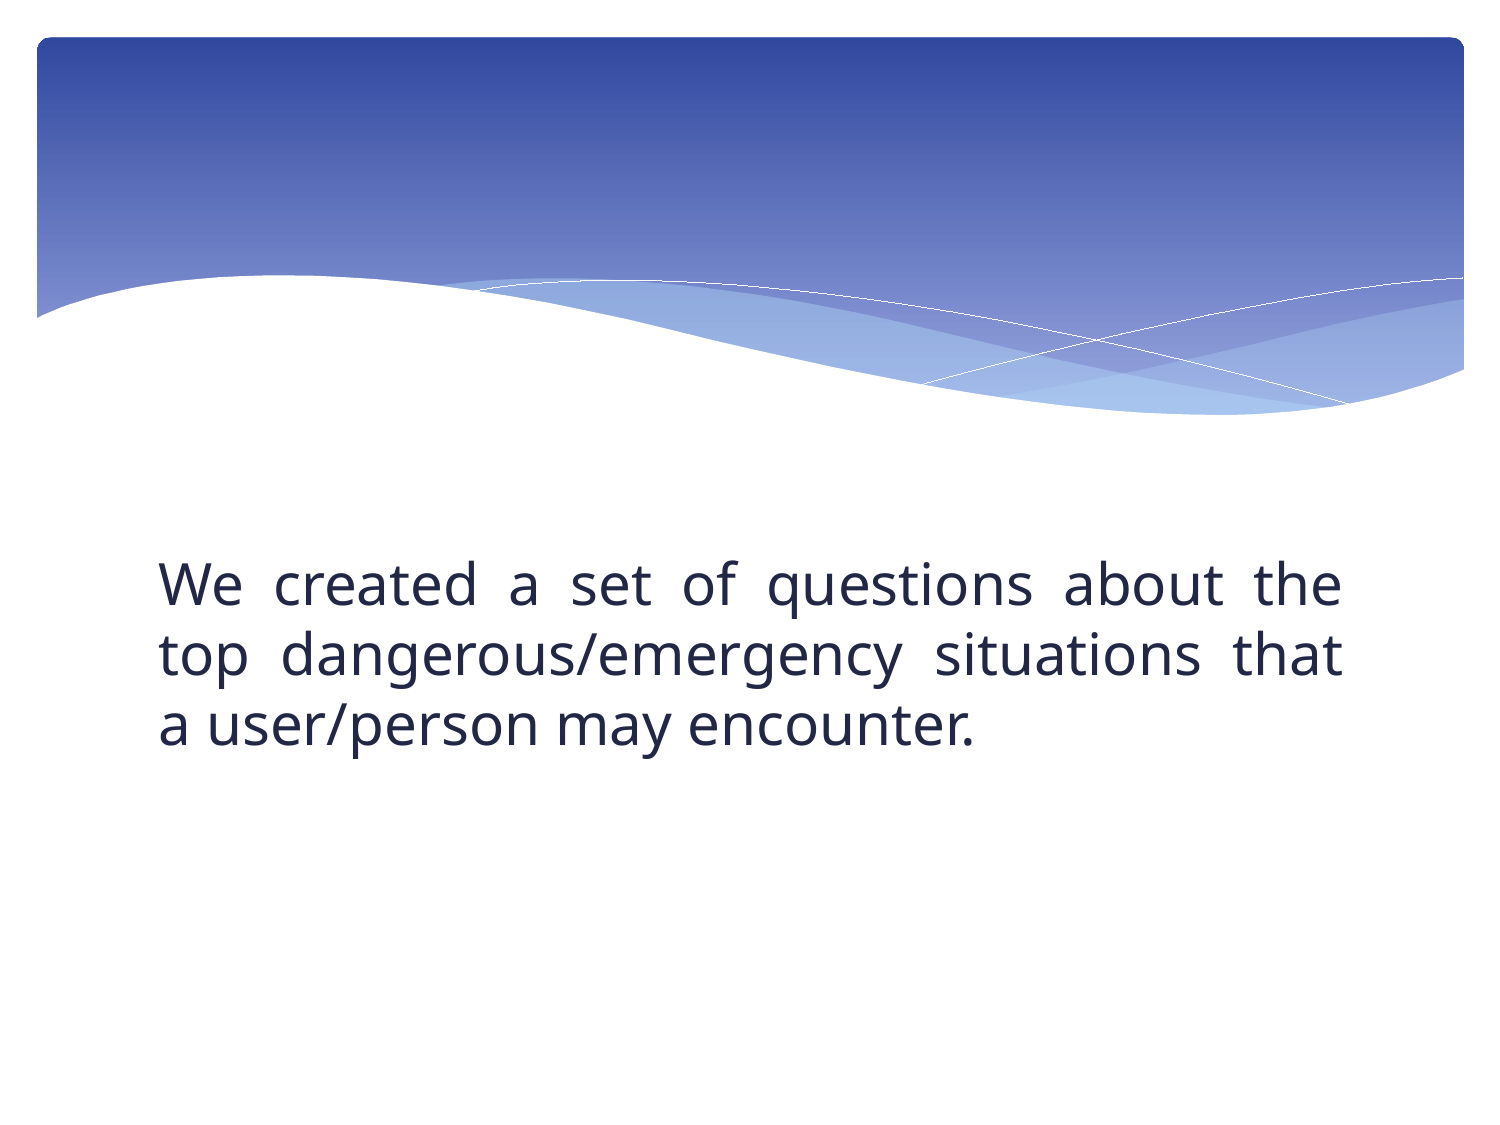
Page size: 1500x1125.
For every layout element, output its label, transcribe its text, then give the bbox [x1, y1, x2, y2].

list We created a set of questions about the top dangerous/emergency situations that a user/person may encounter. [143, 438, 1359, 1005]
